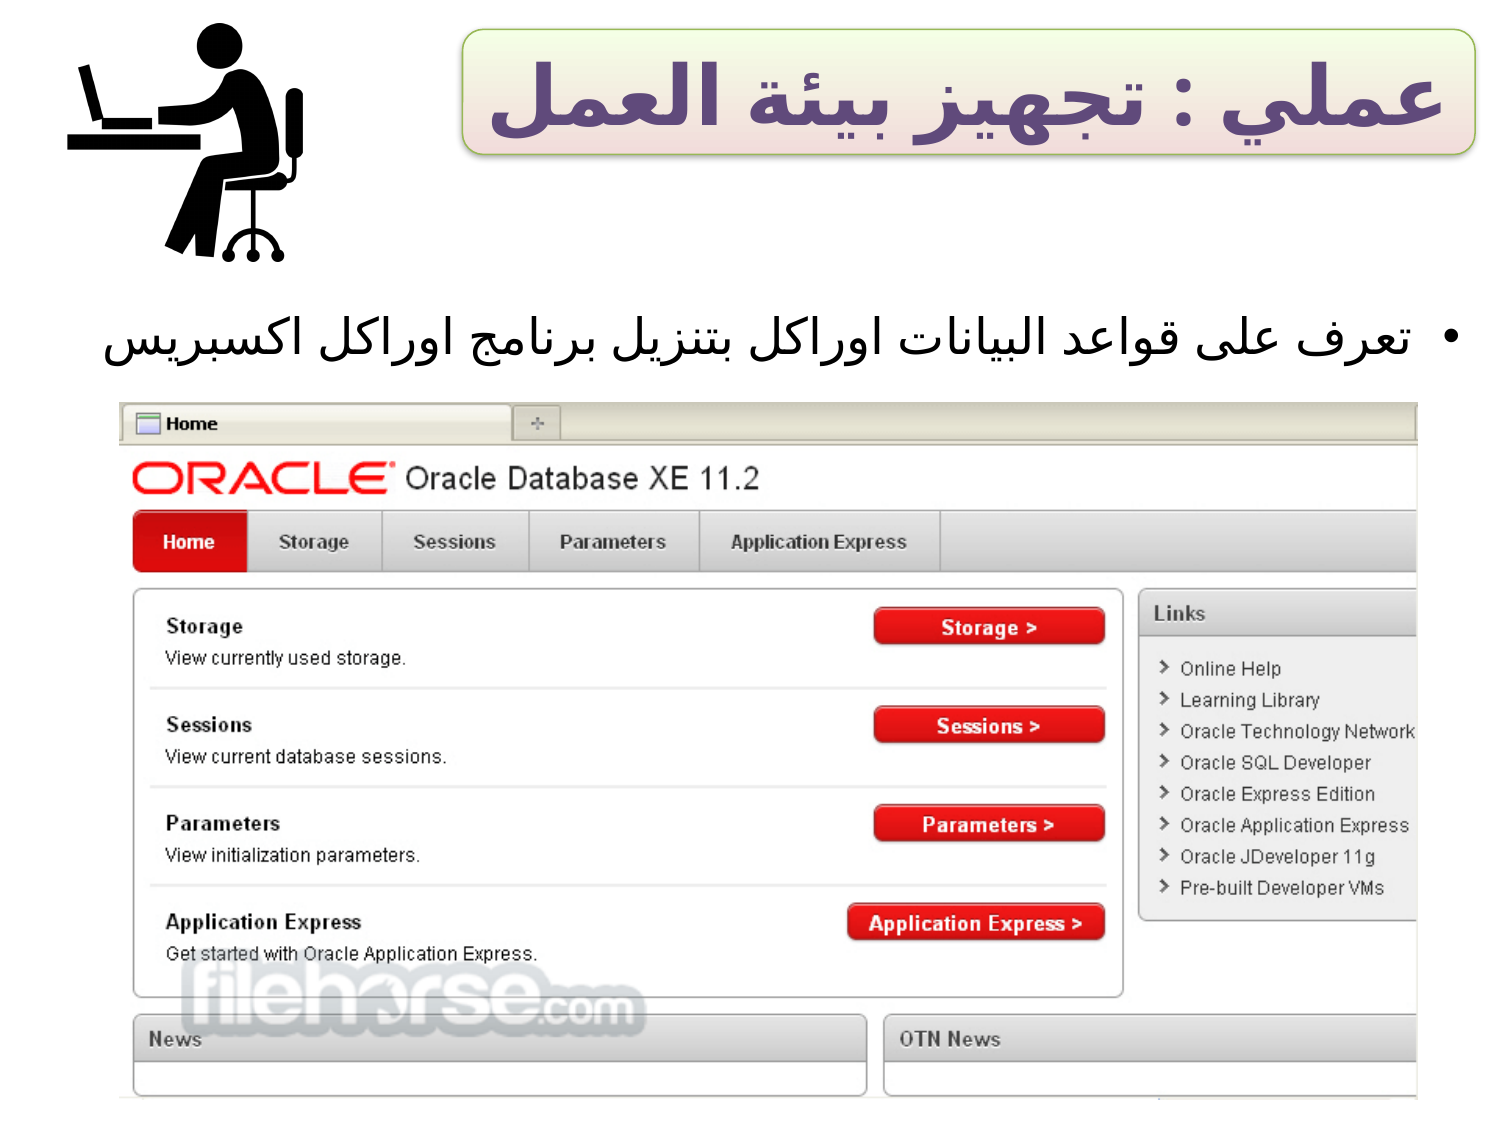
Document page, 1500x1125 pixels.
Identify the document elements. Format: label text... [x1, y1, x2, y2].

picture [119, 402, 1419, 1100]
text_box تعرف على قواعد البيانات اوراكل بتنزيل برنامج اوراكل اكسبريس [62, 237, 1475, 373]
text_box عملي : تجهيز بيئة العمل [461, 28, 1476, 156]
picture [65, 23, 304, 262]
